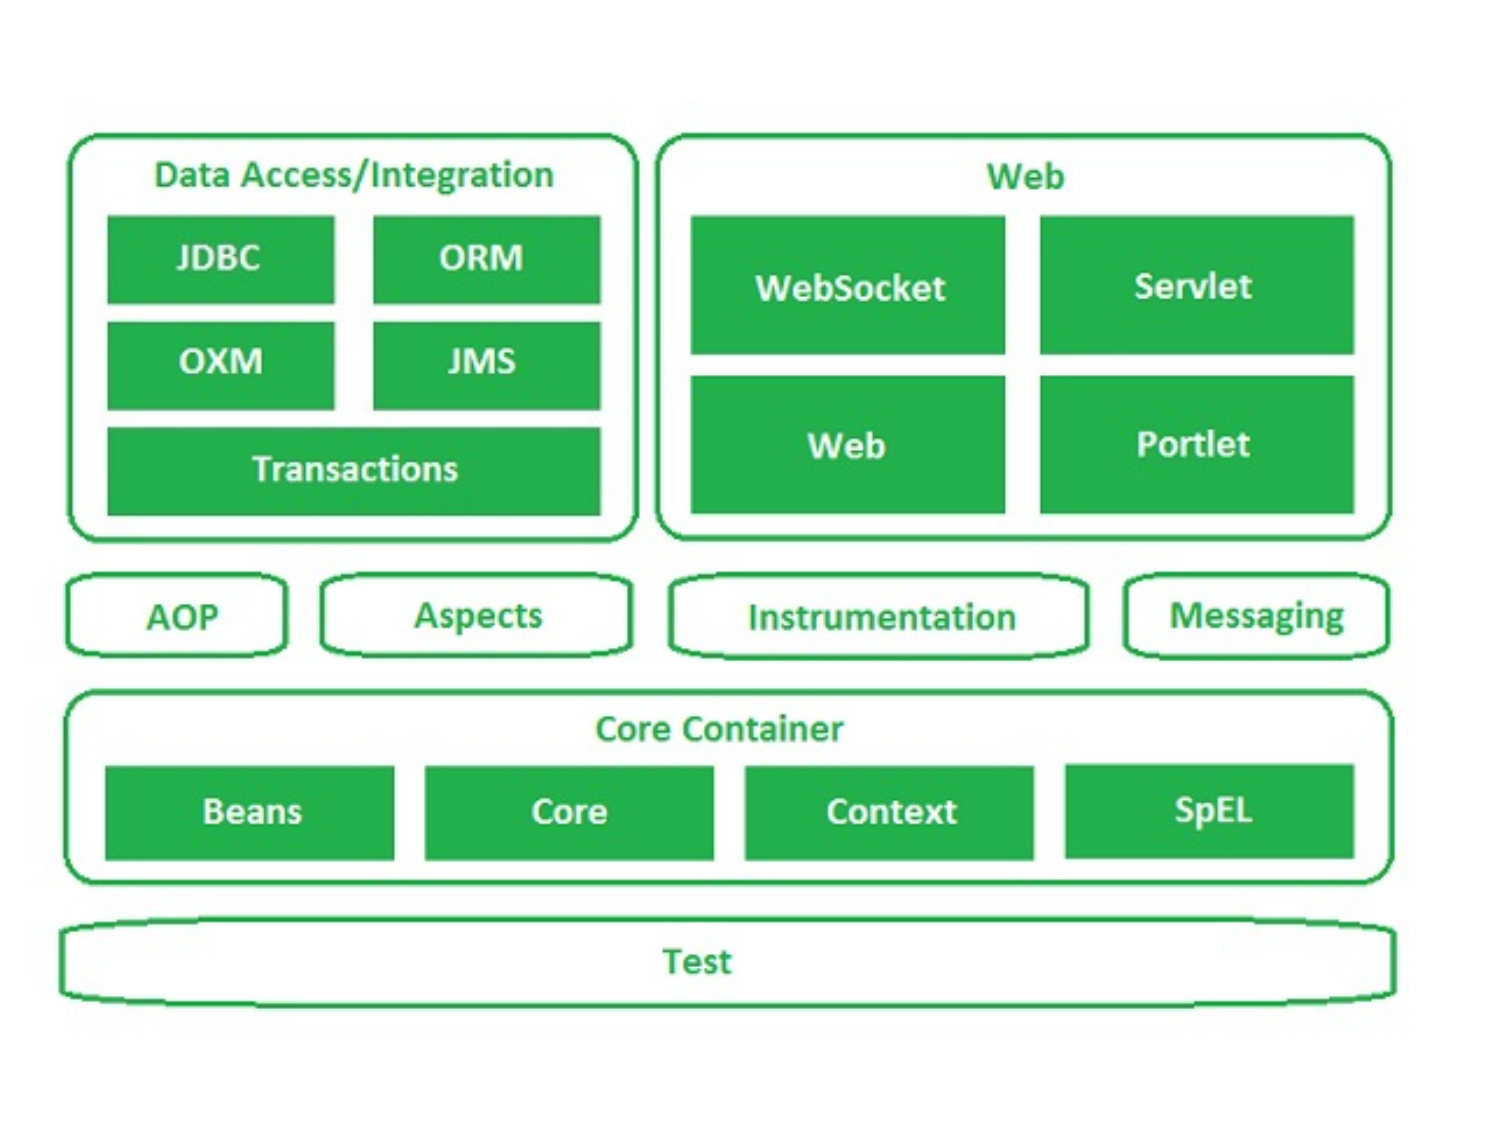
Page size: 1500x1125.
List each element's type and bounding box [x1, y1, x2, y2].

picture [29, 101, 1429, 1044]
